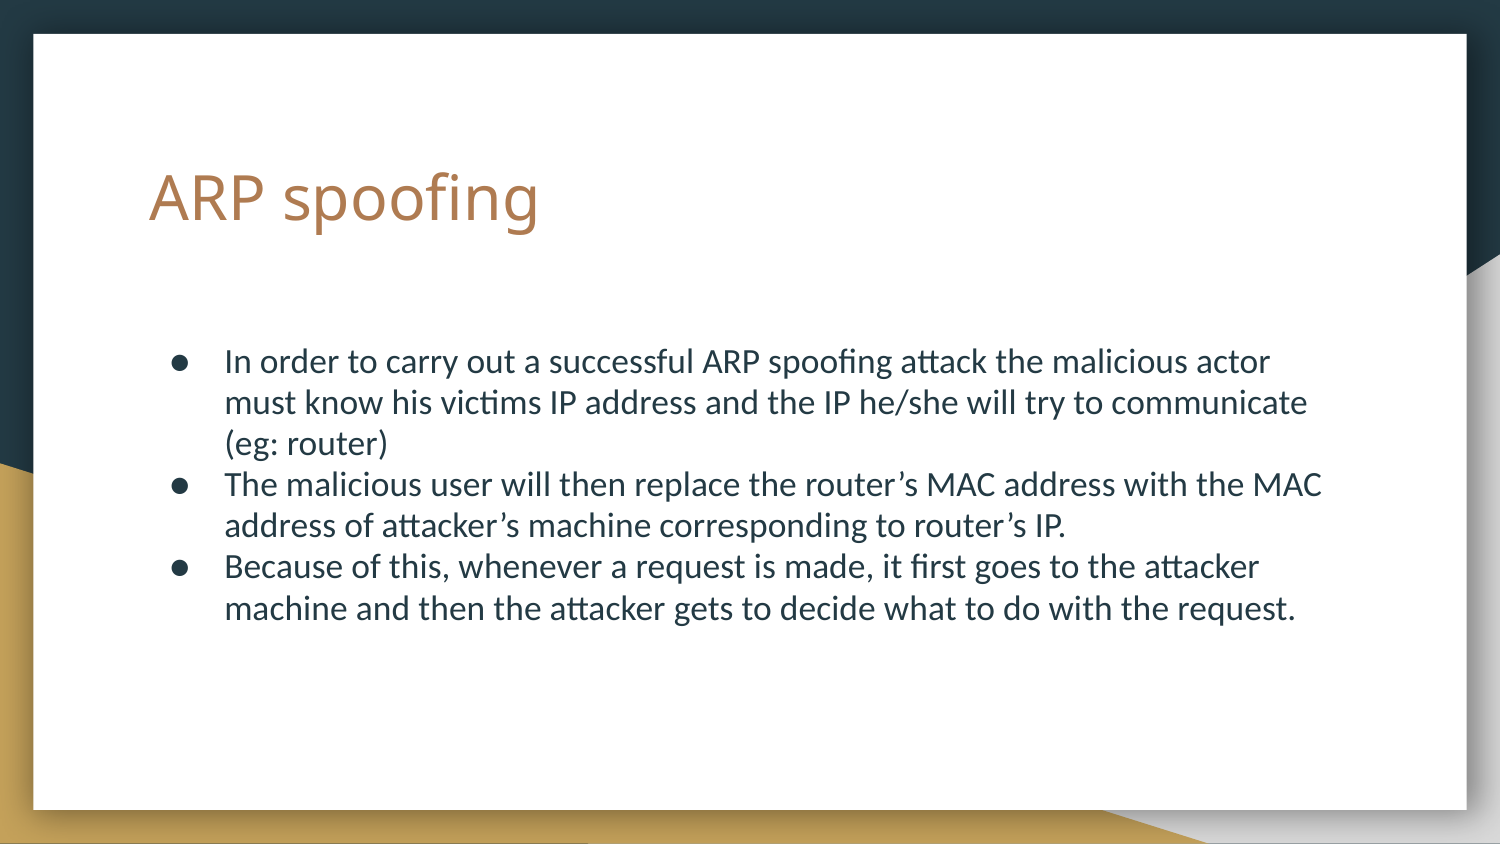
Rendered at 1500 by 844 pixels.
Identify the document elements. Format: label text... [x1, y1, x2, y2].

title ARP spoofing [134, 138, 1366, 296]
list In order to carry out a successful ARP spoofing attack the malicious actor must know his victims IP address and the IP he/she will try to communicate (eg: router) The malicious user will then replace the router’s MAC address with the MAC address of attacker’s machine corresponding to router’s IP. Because of this, whenever a request is made, it first goes to the attacker machine and then the attacker gets to decide what to do with the request. [134, 326, 1366, 729]
